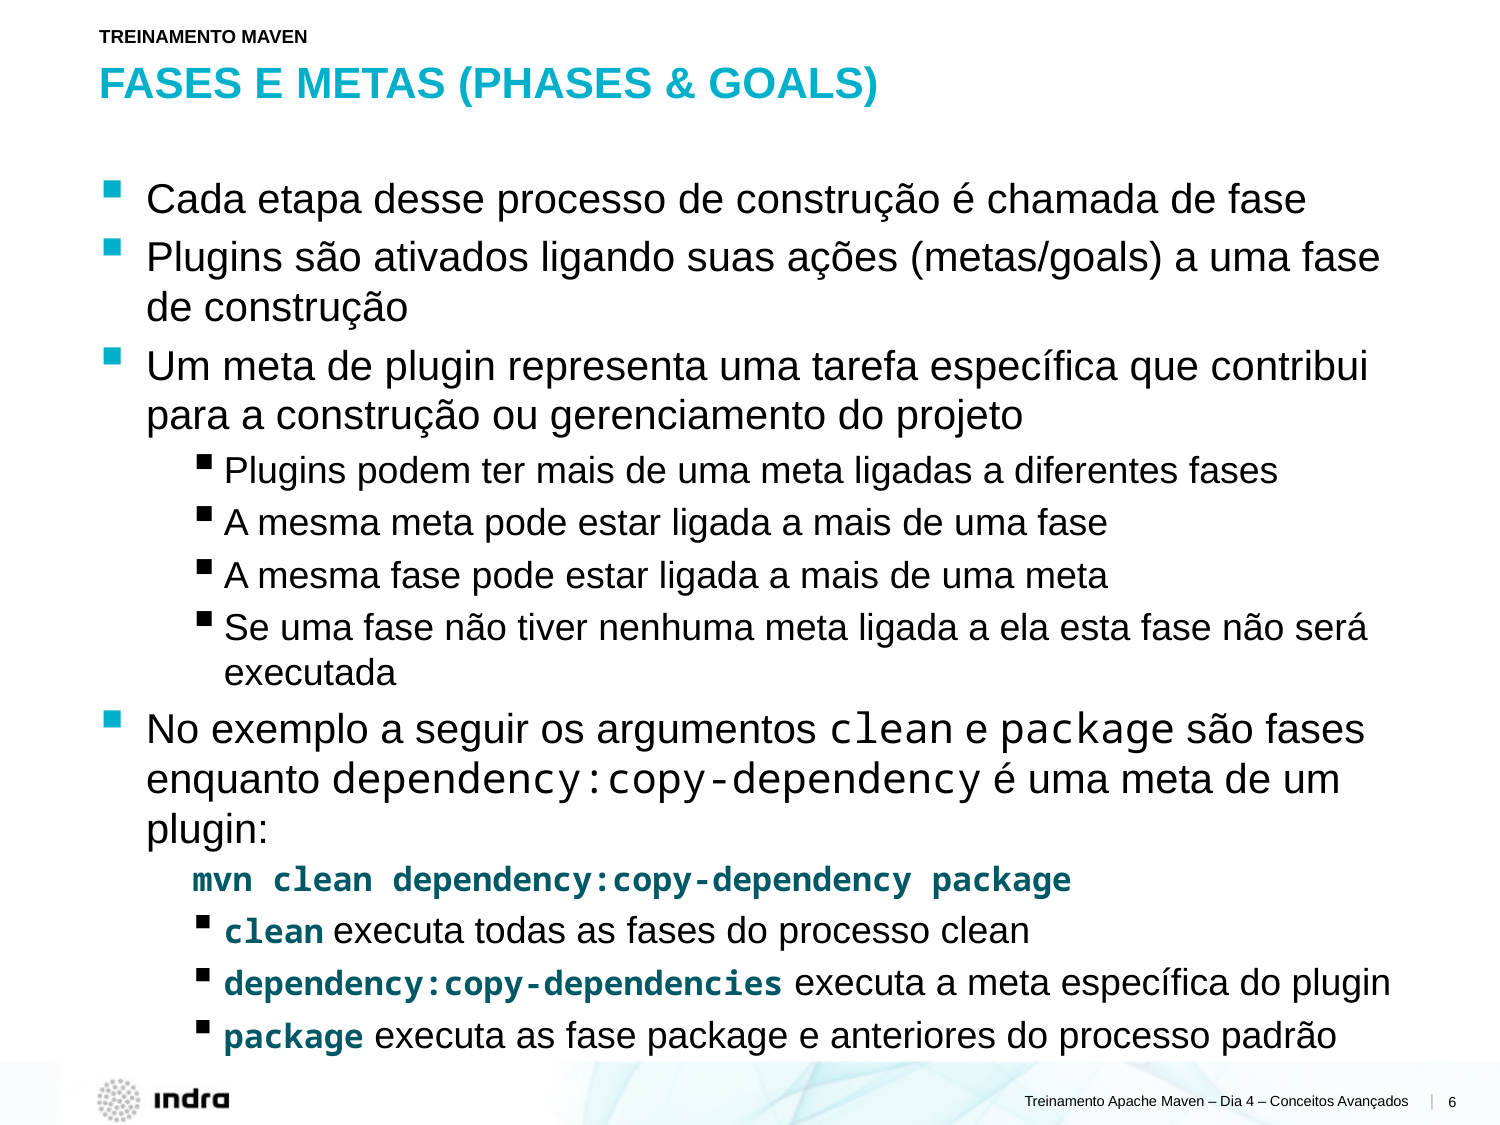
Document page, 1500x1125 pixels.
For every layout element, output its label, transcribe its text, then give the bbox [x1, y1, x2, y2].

picture [0, 1060, 1500, 1125]
title Fases e metas (phases & goals) [83, 52, 1447, 163]
list Cada etapa desse processo de construção é chamada de fase Plugins são ativados ligando suas ações (metas/goals) a uma fase de construção Um meta de plugin representa uma tarefa específica que contribui para a construção ou gerenciamento do projeto Plugins podem ter mais de uma meta ligadas a diferentes fases A mesma meta pode estar ligada a mais de uma fase A mesma fase pode estar ligada a mais de uma meta Se uma fase não tiver nenhuma meta ligada a ela esta fase não será executada No exemplo a seguir os argumentos clean e package são fases enquanto dependency:copy-dependency é uma meta de um plugin: mvn clean dependency:copy-dependency package clean executa todas as fases do processo clean dependency:copy-dependencies executa a meta específica do plugin package executa as fase package e anteriores do processo padrão [83, 163, 1451, 1045]
list TREINAMENTO MAVEN [83, 19, 1447, 52]
